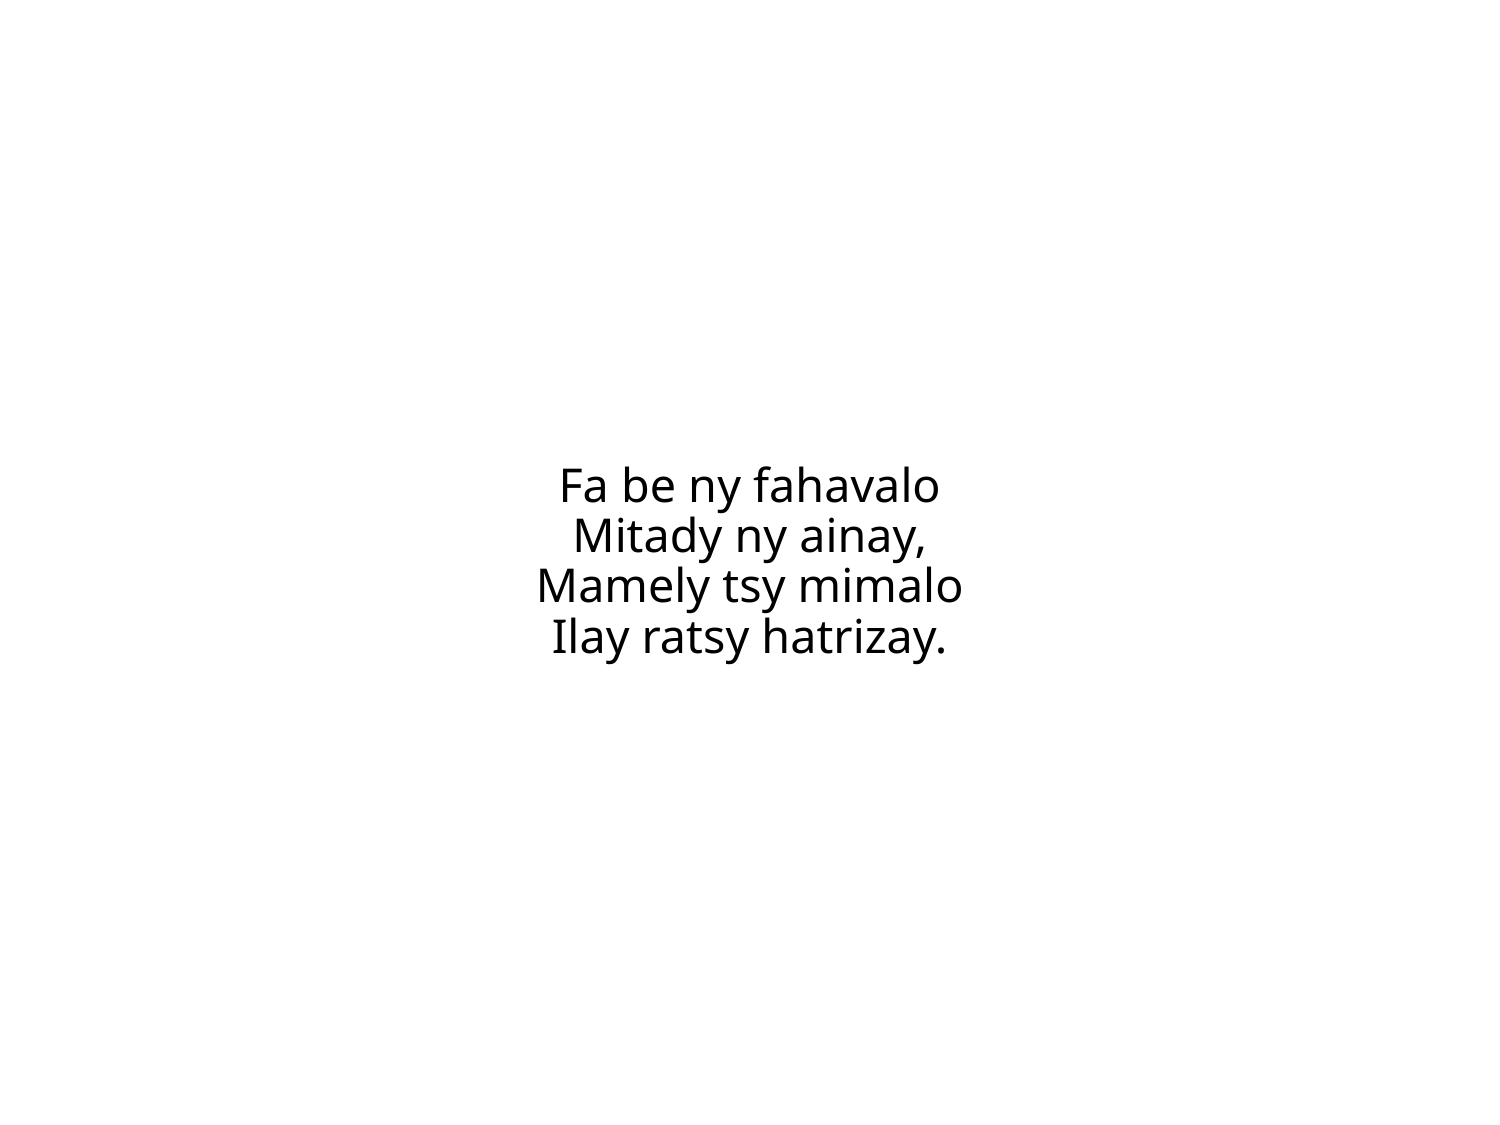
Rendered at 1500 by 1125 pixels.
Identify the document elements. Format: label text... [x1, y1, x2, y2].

title Fa be ny fahavalo Mitady ny ainay, Mamely tsy mimalo Ilay ratsy hatrizay. [103, 453, 1397, 672]
